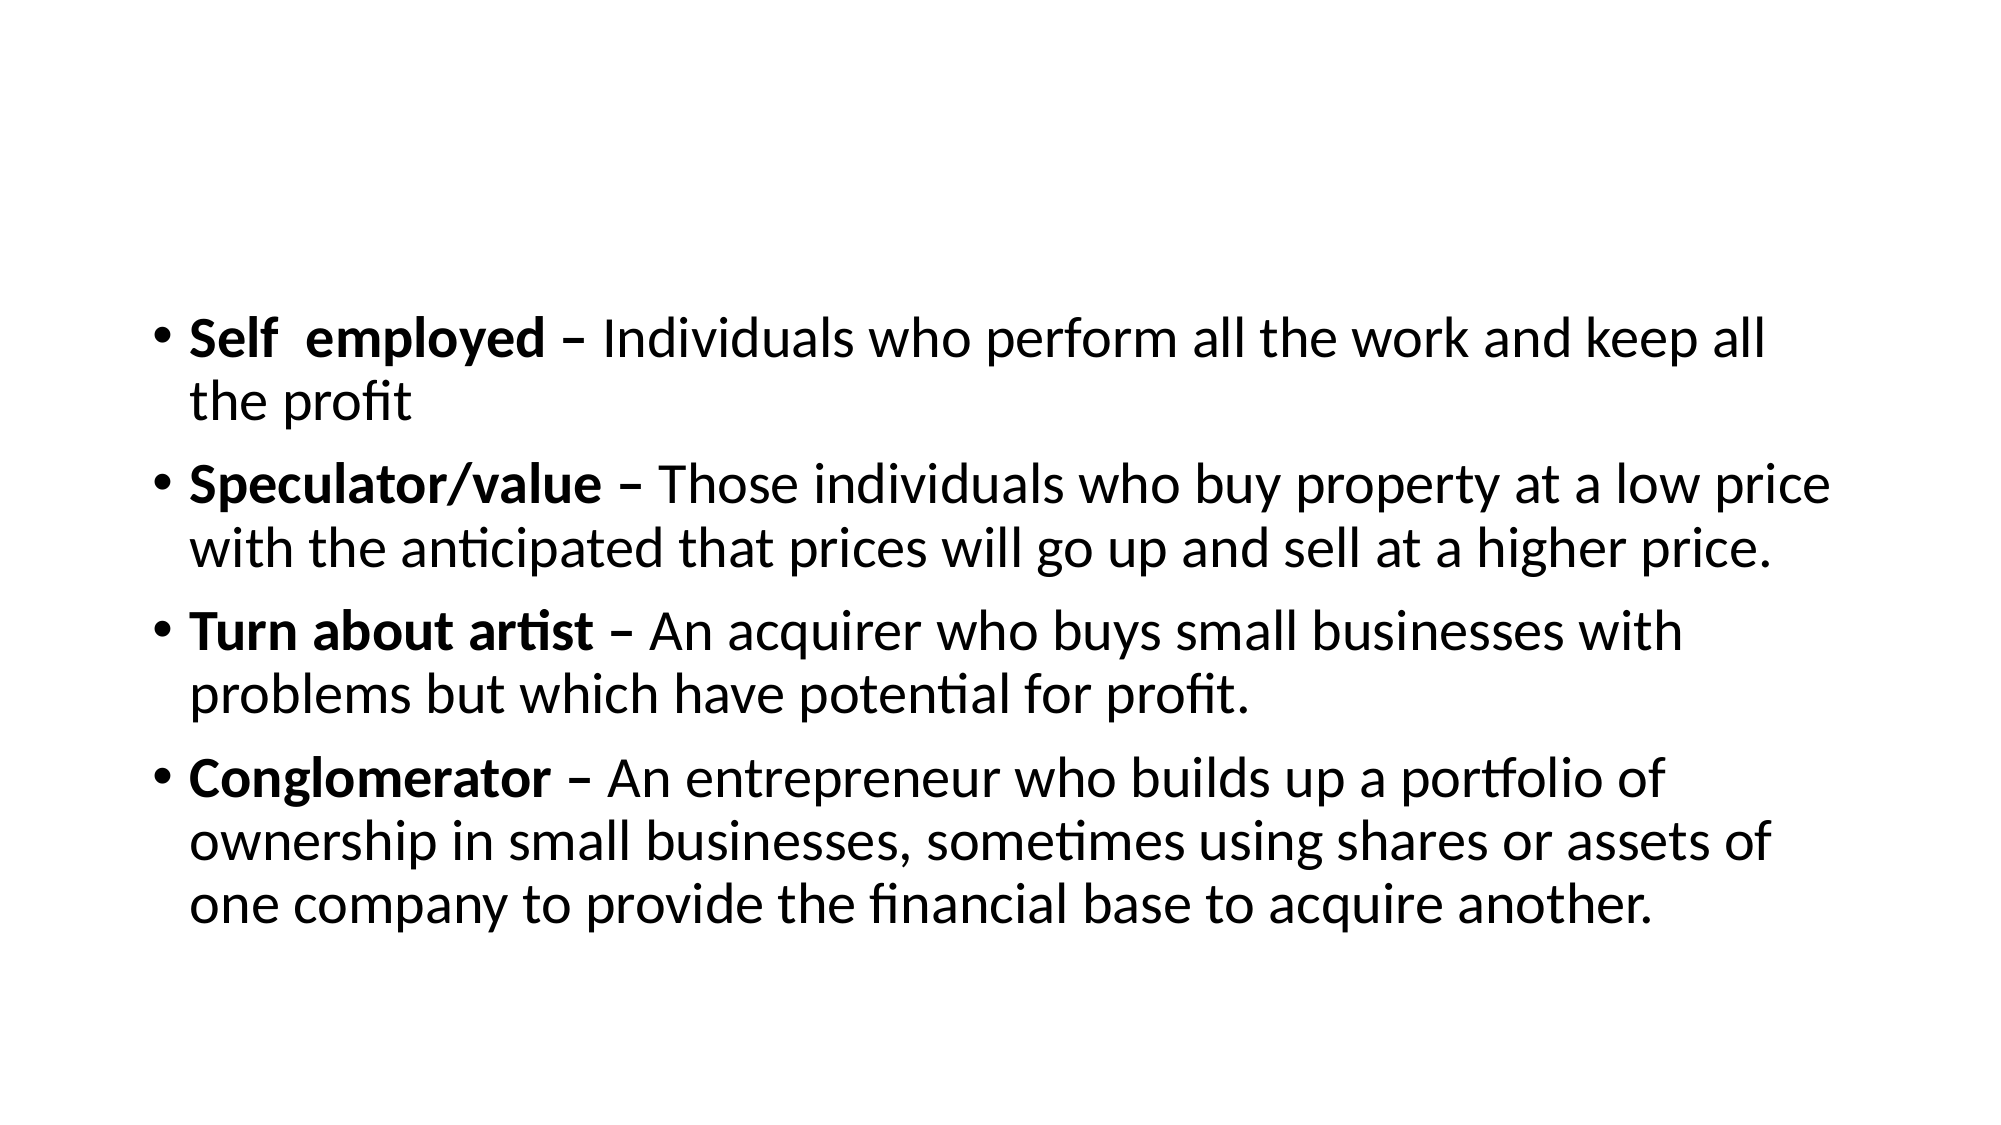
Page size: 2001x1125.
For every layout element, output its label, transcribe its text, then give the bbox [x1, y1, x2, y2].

list Self employed – Individuals who perform all the work and keep all the profit Speculator/value – Those individuals who buy property at a low price with the anticipated that prices will go up and sell at a higher price. Turn about artist – An acquirer who buys small businesses with problems but which have potential for profit. Conglomerator – An entrepreneur who builds up a portfolio of ownership in small businesses, sometimes using shares or assets of one company to provide the financial base to acquire another. [137, 299, 1863, 1014]
